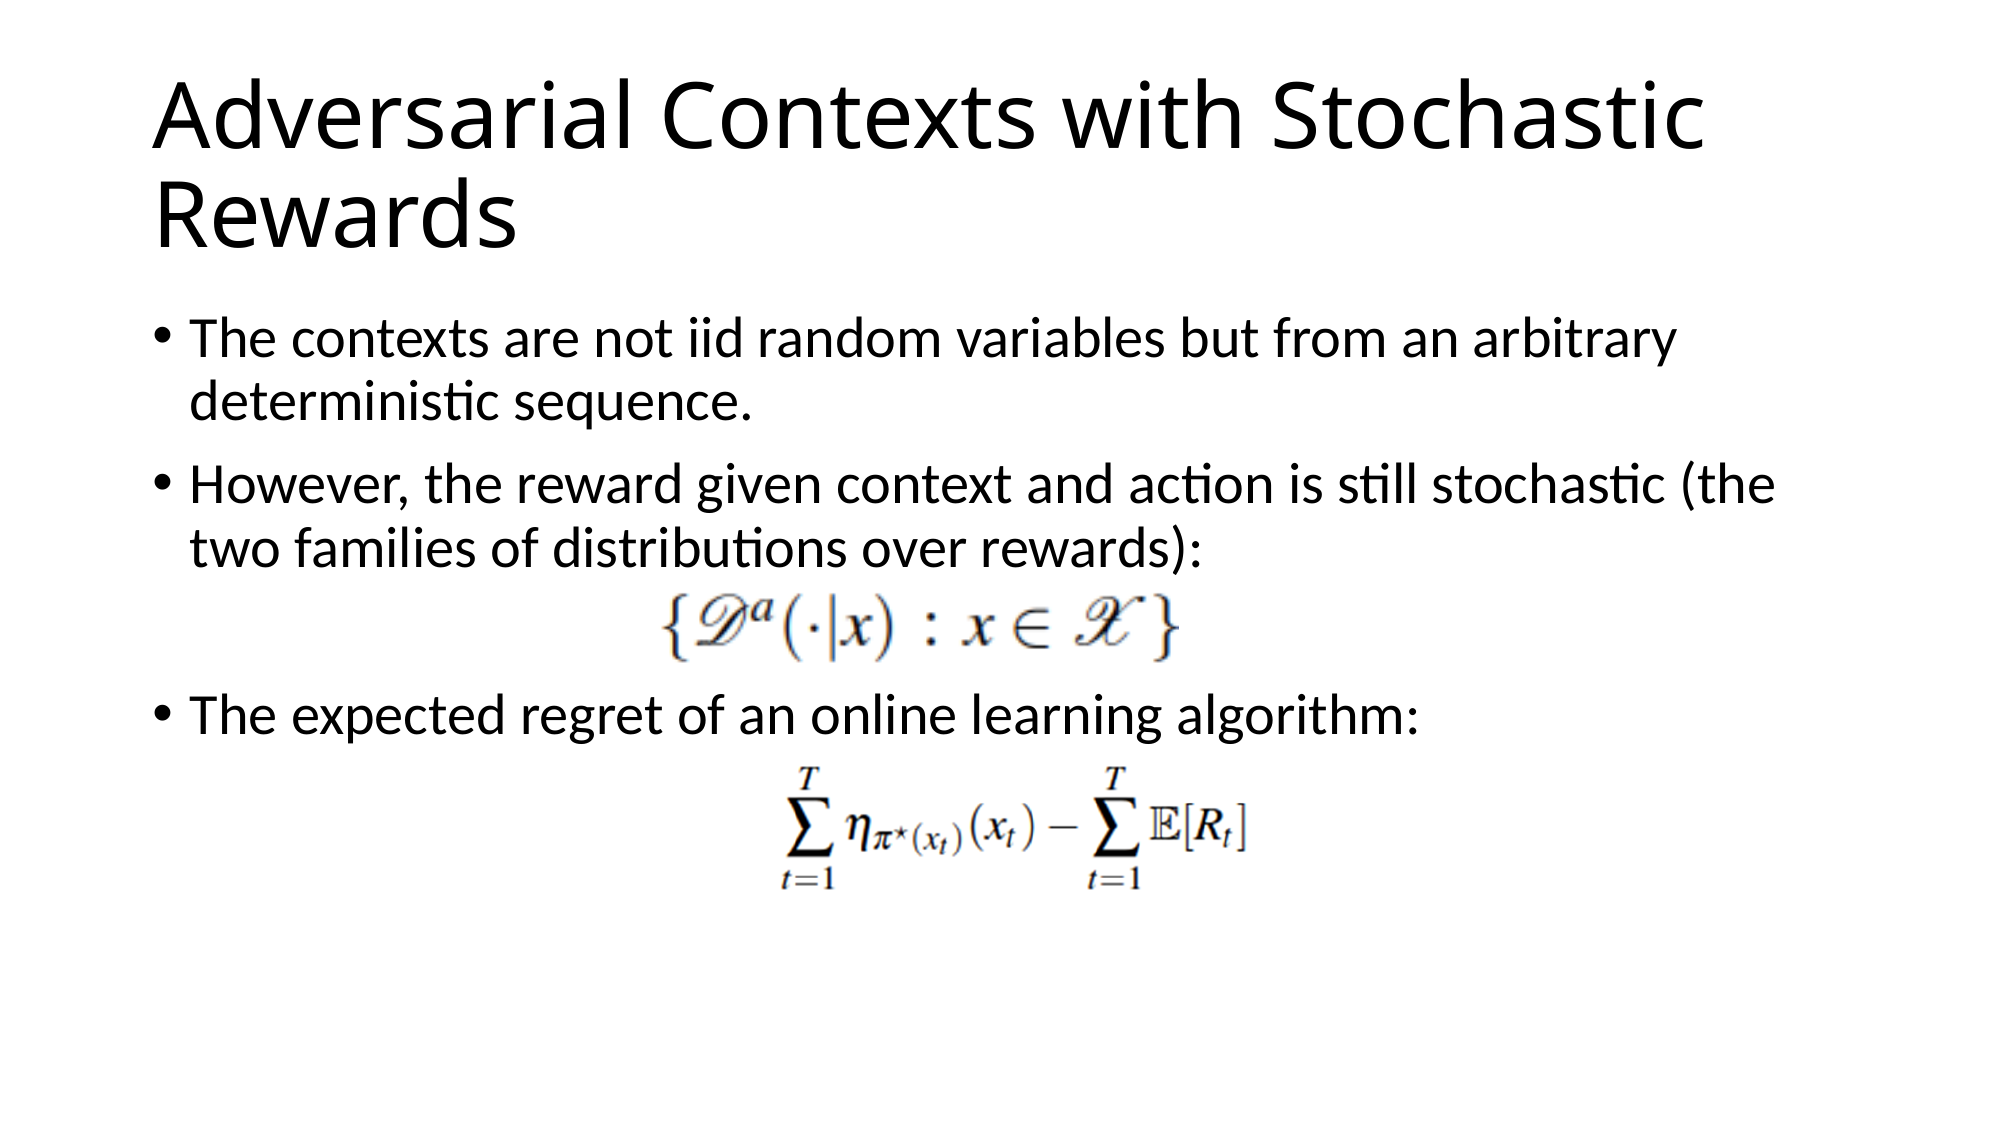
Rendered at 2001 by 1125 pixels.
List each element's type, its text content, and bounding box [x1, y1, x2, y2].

picture [753, 755, 1247, 902]
picture [644, 581, 1179, 679]
list The contexts are not iid random variables but from an arbitrary deterministic sequence. However, the reward given context and action is still stochastic (the two families of distributions over rewards): The expected regret of an online learning algorithm: [137, 299, 1863, 1014]
title Adversarial Contexts with Stochastic Rewards [137, 59, 1863, 278]
